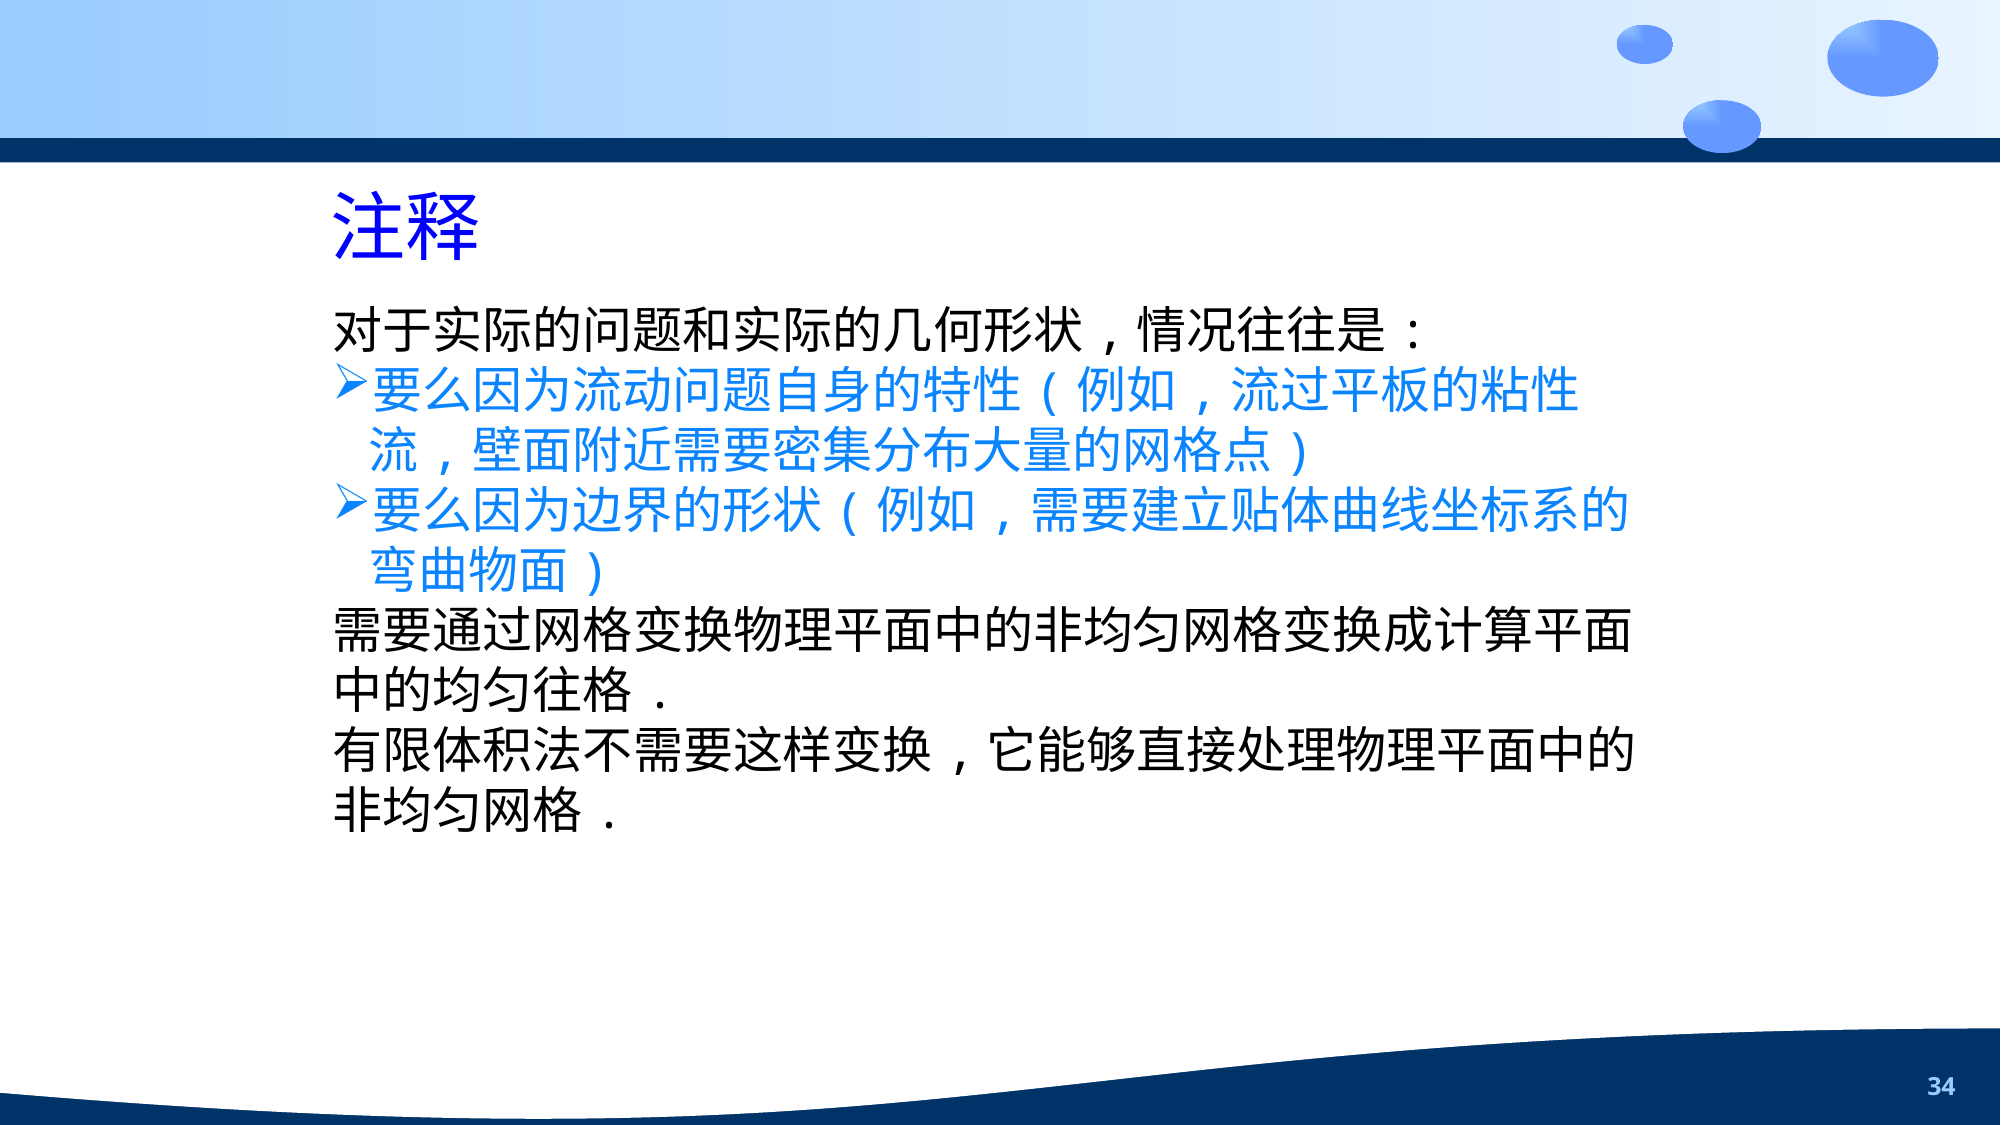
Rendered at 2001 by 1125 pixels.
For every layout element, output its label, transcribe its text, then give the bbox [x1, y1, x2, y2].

slide_number 34 [1883, 1062, 2000, 1113]
text_box 对于实际的问题和实际的几何形状,情况往往是: 要么因为流动问题自身的特性(例如,流过平板的粘性流,壁面附近需要密集分布大量的网格点) 要么因为边界的形状(例如,需要建立贴体曲线坐标系的弯曲物面) 需要通过网格变换物理平面中的非均匀网格变换成计算平面中的均匀往格. 有限体积法不需要这样变换,它能够直接处理物理平面中的非均匀网格. [318, 290, 1686, 846]
text_box 注释 [315, 172, 496, 278]
